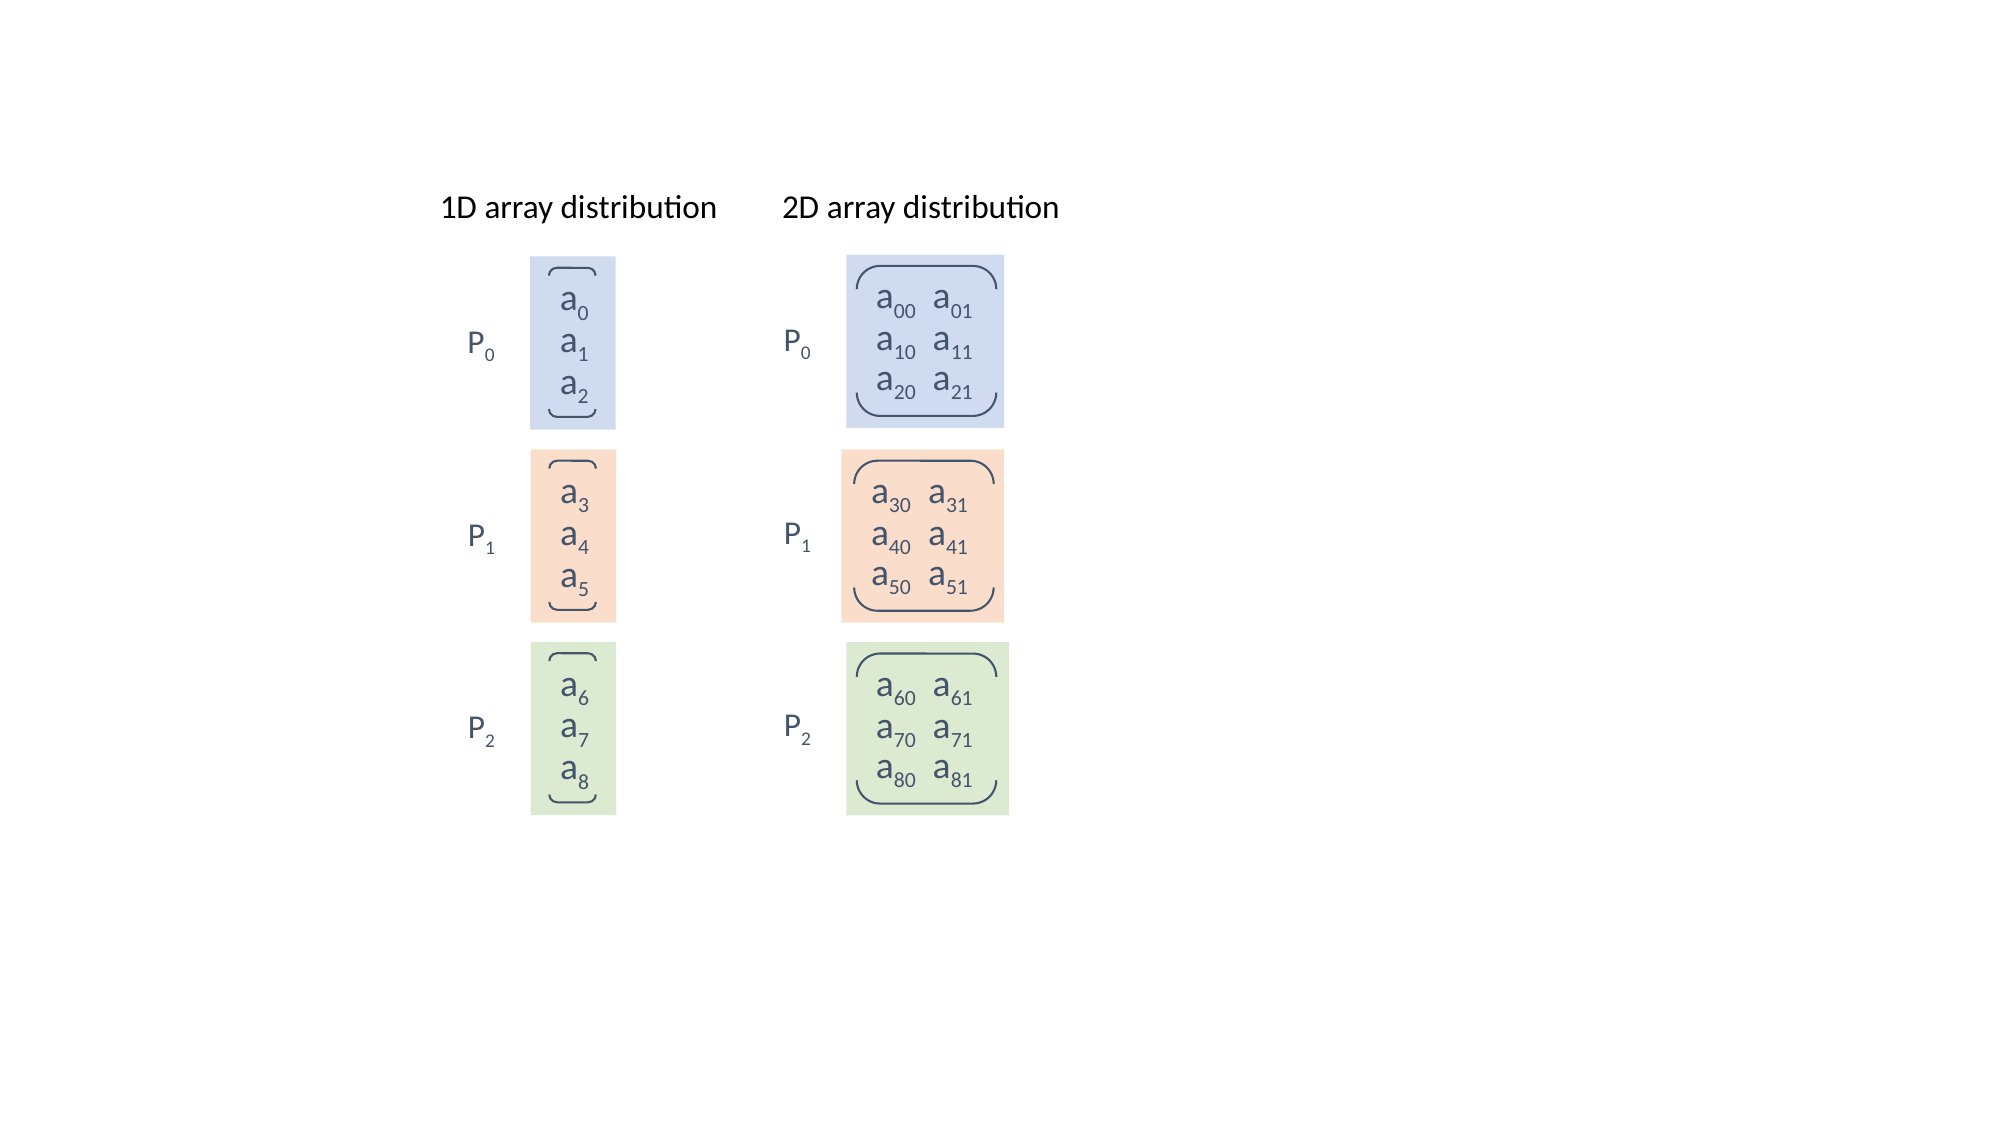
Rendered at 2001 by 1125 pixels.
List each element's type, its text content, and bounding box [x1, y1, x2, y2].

text_box P1 [769, 503, 826, 564]
text_box 2D array distribution [767, 178, 1076, 233]
text_box a2 [545, 349, 614, 416]
text_box a7 [545, 692, 614, 735]
text_box a5 [545, 542, 614, 609]
text_box [865, 800, 988, 805]
text_box [863, 607, 985, 612]
text_box P0 [768, 310, 826, 371]
text_box a8 [545, 735, 614, 801]
text_box a00 a01 [861, 263, 1020, 330]
text_box a0 [545, 265, 614, 307]
text_box a50 a51 [856, 540, 1005, 607]
text_box P1 [453, 505, 510, 566]
text_box a80 a81 [861, 733, 1010, 800]
text_box a1 [545, 307, 614, 349]
text_box [845, 254, 1005, 429]
text_box [845, 641, 1010, 817]
text_box [865, 412, 988, 417]
text_box a20 a21 [861, 345, 1010, 412]
text_box [530, 641, 617, 816]
text_box 1D array distribution [425, 177, 733, 233]
text_box P0 [452, 312, 510, 373]
text_box a3 [545, 458, 614, 500]
text_box P2 [769, 696, 826, 757]
text_box a6 [545, 651, 614, 692]
text_box a40 a41 [856, 500, 1005, 540]
text_box P2 [453, 698, 510, 759]
text_box [855, 661, 861, 796]
text_box [529, 255, 617, 431]
text_box a4 [545, 500, 614, 542]
text_box [530, 448, 617, 624]
text_box a60 a61 [861, 651, 1010, 693]
text_box [840, 448, 1005, 624]
text_box a30 a31 [856, 458, 1010, 525]
text_box a10 a11 [861, 305, 1010, 345]
text_box [855, 264, 998, 408]
text_box a70 a71 [861, 693, 1010, 733]
